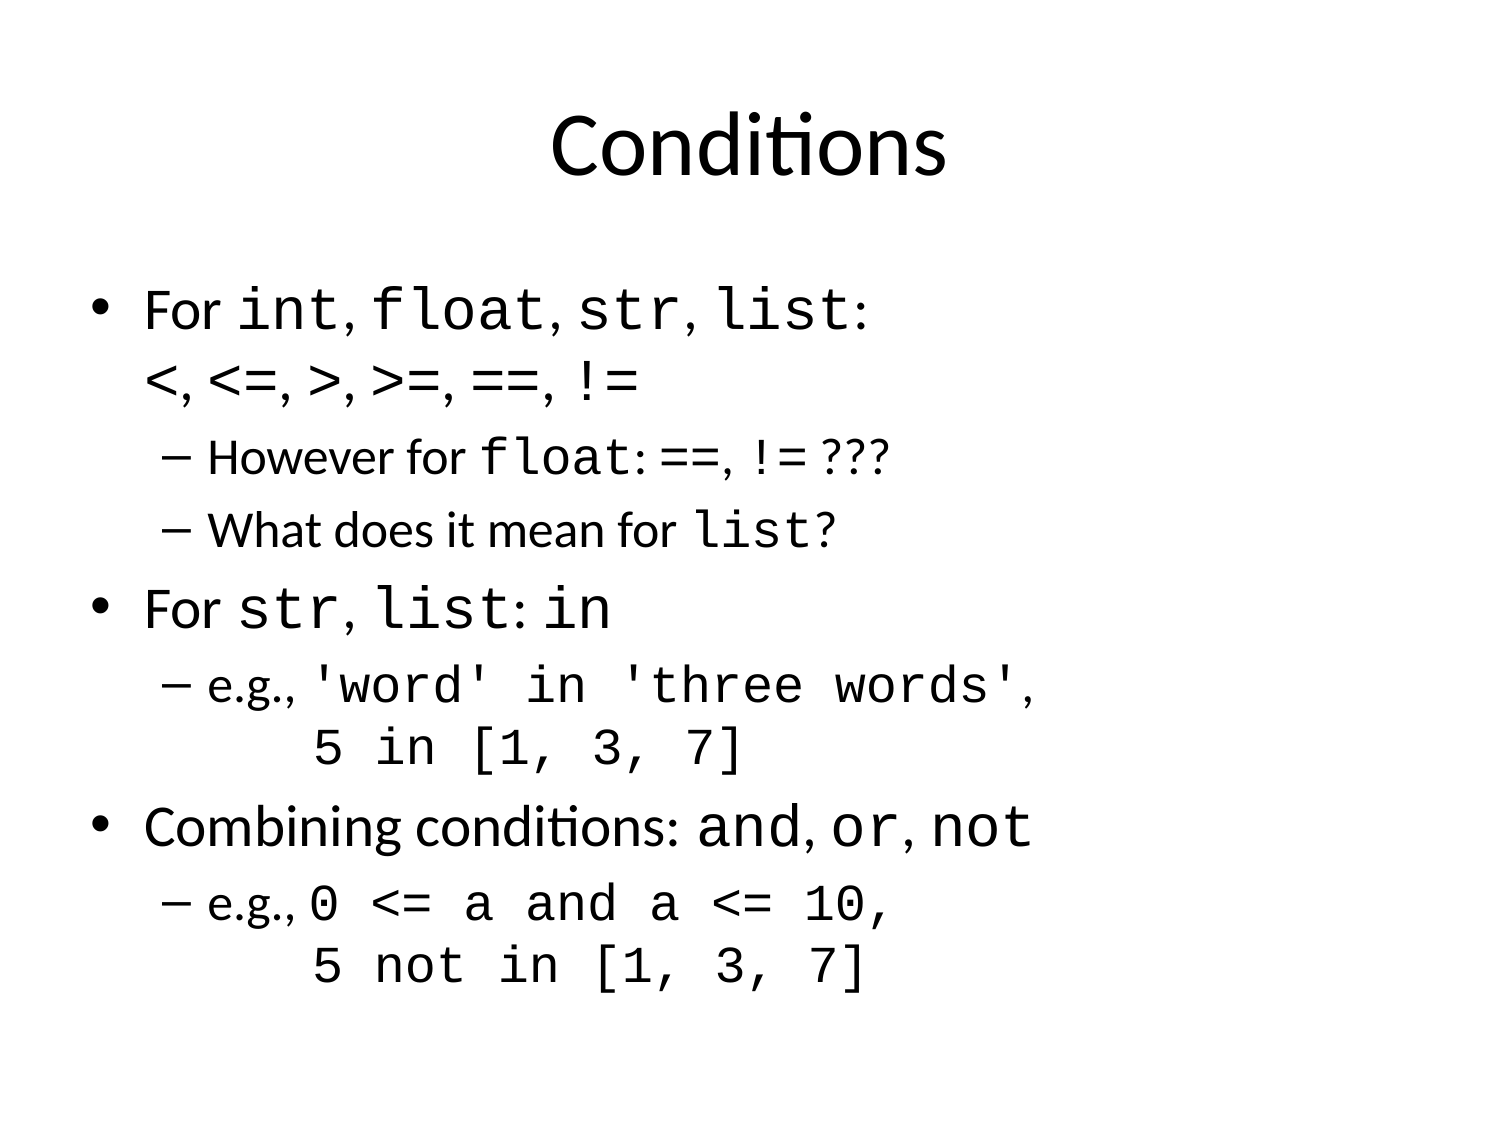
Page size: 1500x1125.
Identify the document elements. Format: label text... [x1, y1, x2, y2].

list For int, float, str, list: <, <=, >, >=, ==, != However for float: ==, != ??? What does it mean for list? For str, list: in e.g., 'word' in 'three words', 5 in [1, 3, 7] Combining conditions: and, or, not e.g., 0 <= a and a <= 10, 5 not in [1, 3, 7] [75, 262, 1425, 1005]
title Conditions [75, 45, 1425, 233]
